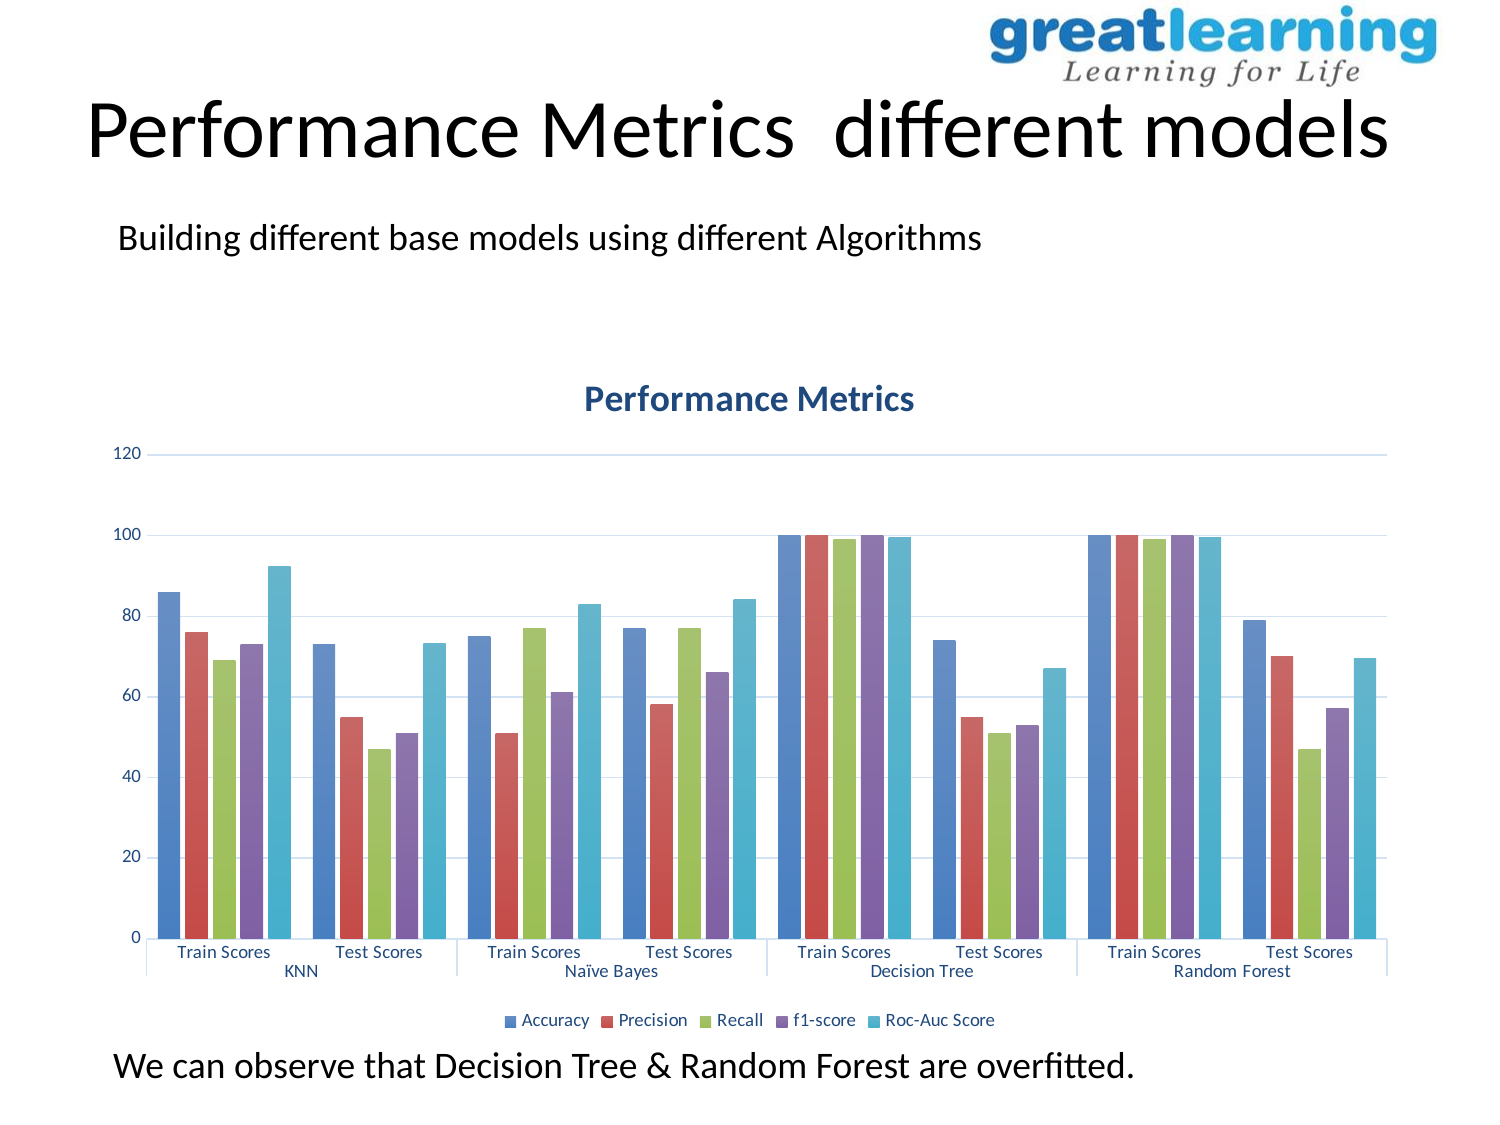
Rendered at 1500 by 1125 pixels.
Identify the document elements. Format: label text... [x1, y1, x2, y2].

text_box We can observe that Decision Tree & Random Forest are overfitted. [98, 1047, 1215, 1094]
picture [980, 0, 1444, 100]
text_box Building different base models using different Algorithms [103, 206, 1354, 266]
chart [85, 349, 1415, 1038]
title Performance Metrics different models [71, 30, 1429, 184]
